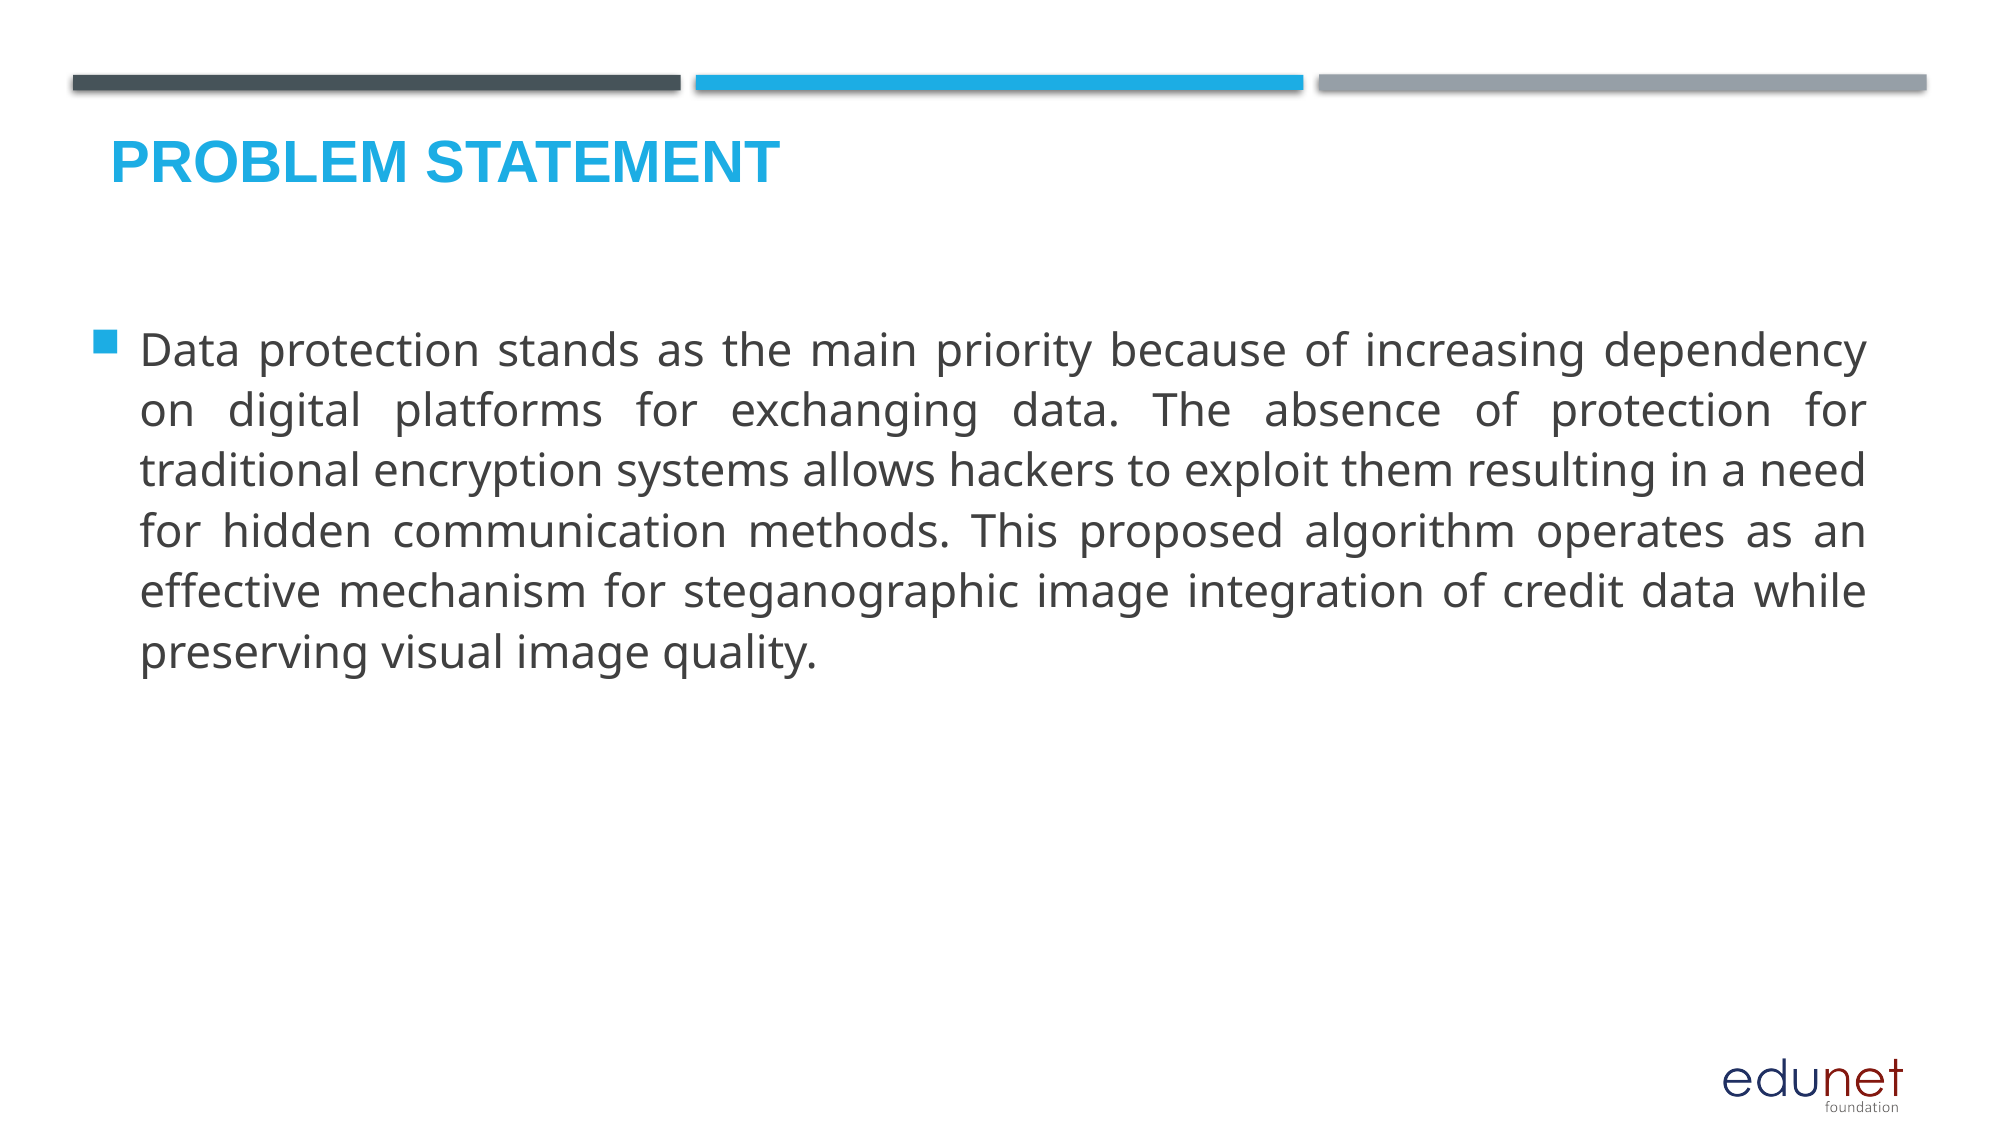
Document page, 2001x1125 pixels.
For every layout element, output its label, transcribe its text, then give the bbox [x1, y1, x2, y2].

list Data protection stands as the main priority because of increasing dependency on digital platforms for exchanging data. The absence of protection for traditional encryption systems allows hackers to exploit them resulting in a need for hidden communication methods. This proposed algorithm operates as an effective mechanism for steganographic image integration of credit data while preserving visual image quality. [74, 230, 1884, 748]
picture [1719, 1056, 1905, 1116]
title Problem Statement [95, 115, 1905, 203]
